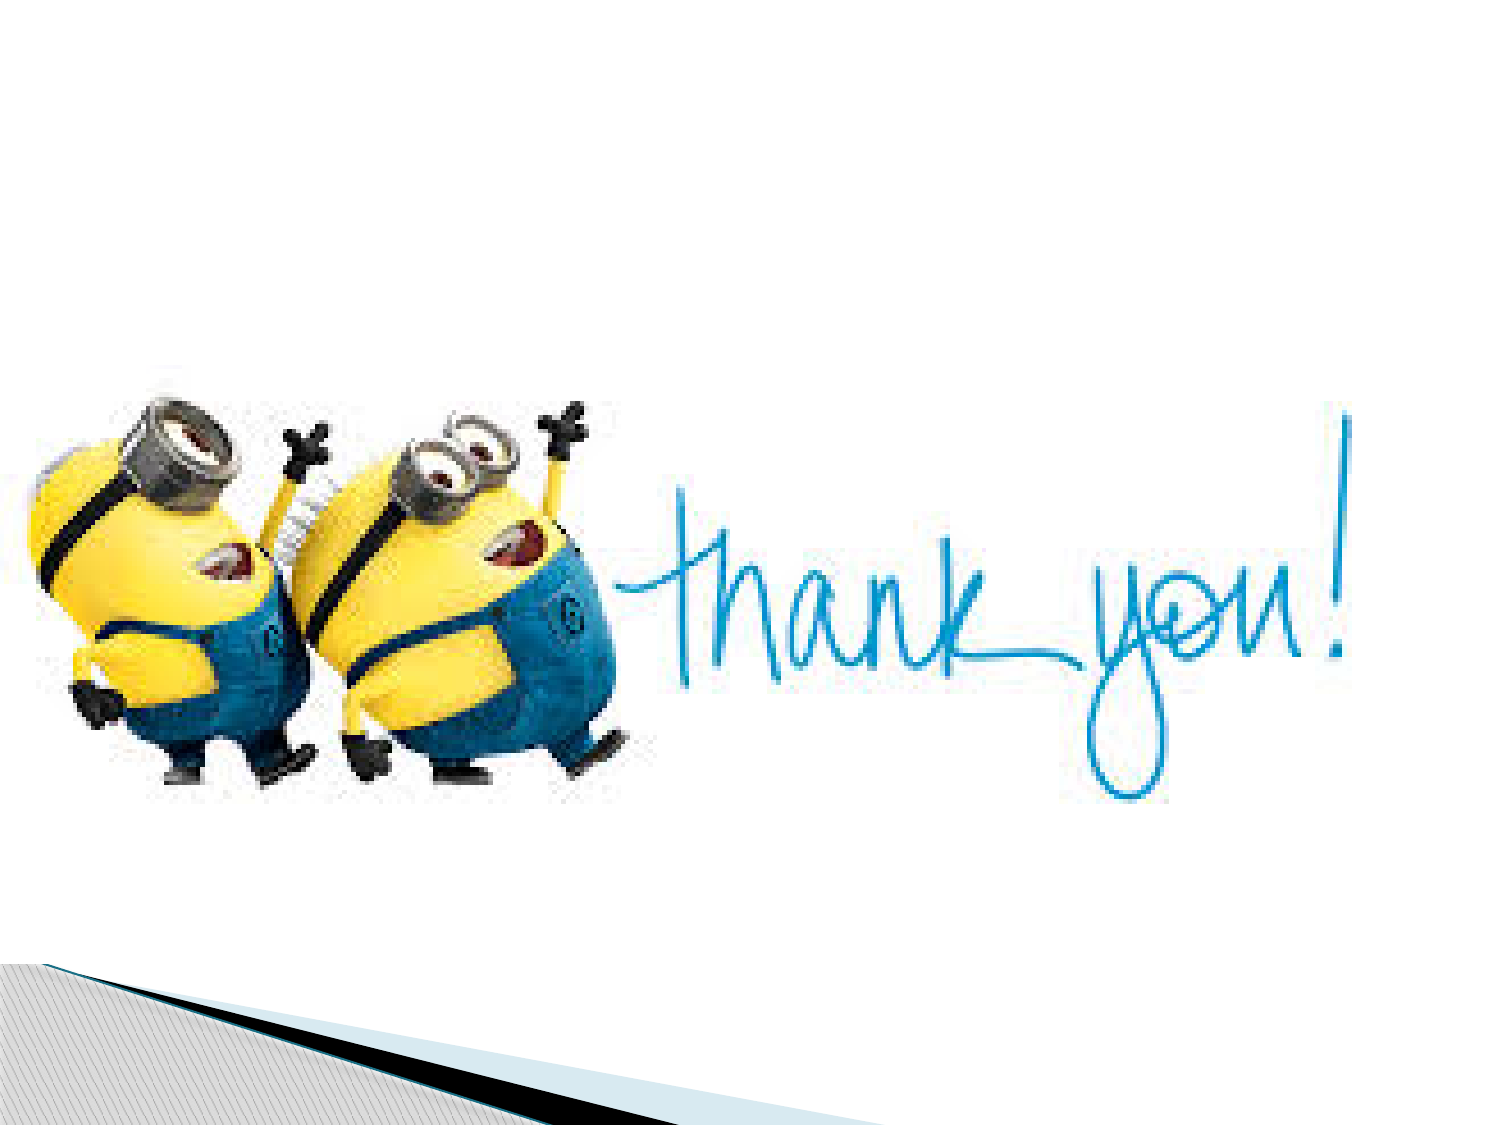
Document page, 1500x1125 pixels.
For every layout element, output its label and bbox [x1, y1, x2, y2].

list [0, 219, 1416, 965]
